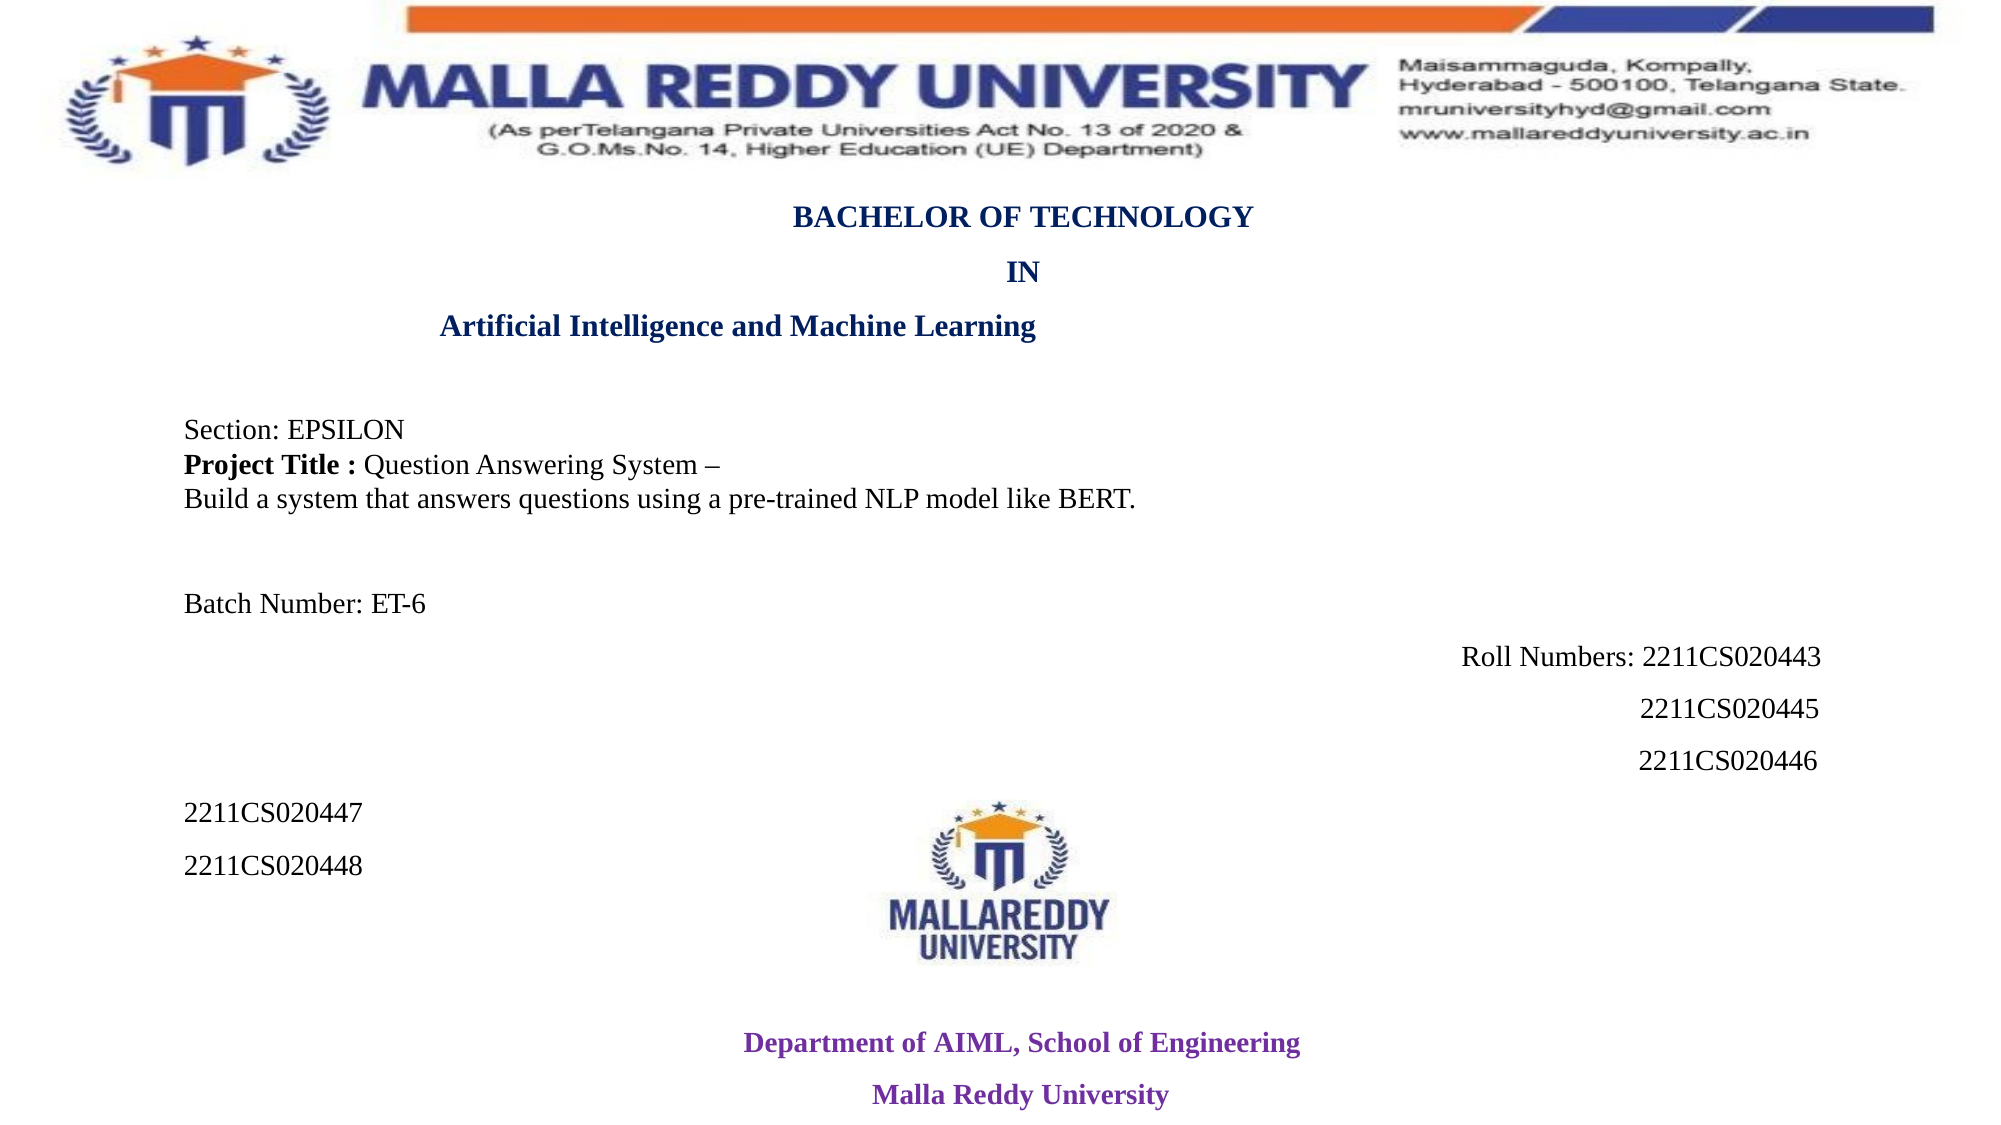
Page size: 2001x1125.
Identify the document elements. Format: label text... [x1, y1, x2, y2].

text_box Department of AIML, School of Engineering Malla Reddy University [741, 1004, 1302, 1111]
picture [866, 799, 1119, 967]
text_box BACHELOR OF TECHNOLOGY IN Artificial Intelligence and Machine Learning Section: EPSILON Project Title : Question Answering System – Build a system that answers questions using a pre-trained NLP model like BERT. Batch Number: ET-6 Roll Numbers: 2211CS020443 2211CS020445 2211CS020446 2211CS020447 2211CS020448 [183, 177, 1823, 881]
picture [39, 0, 1966, 180]
